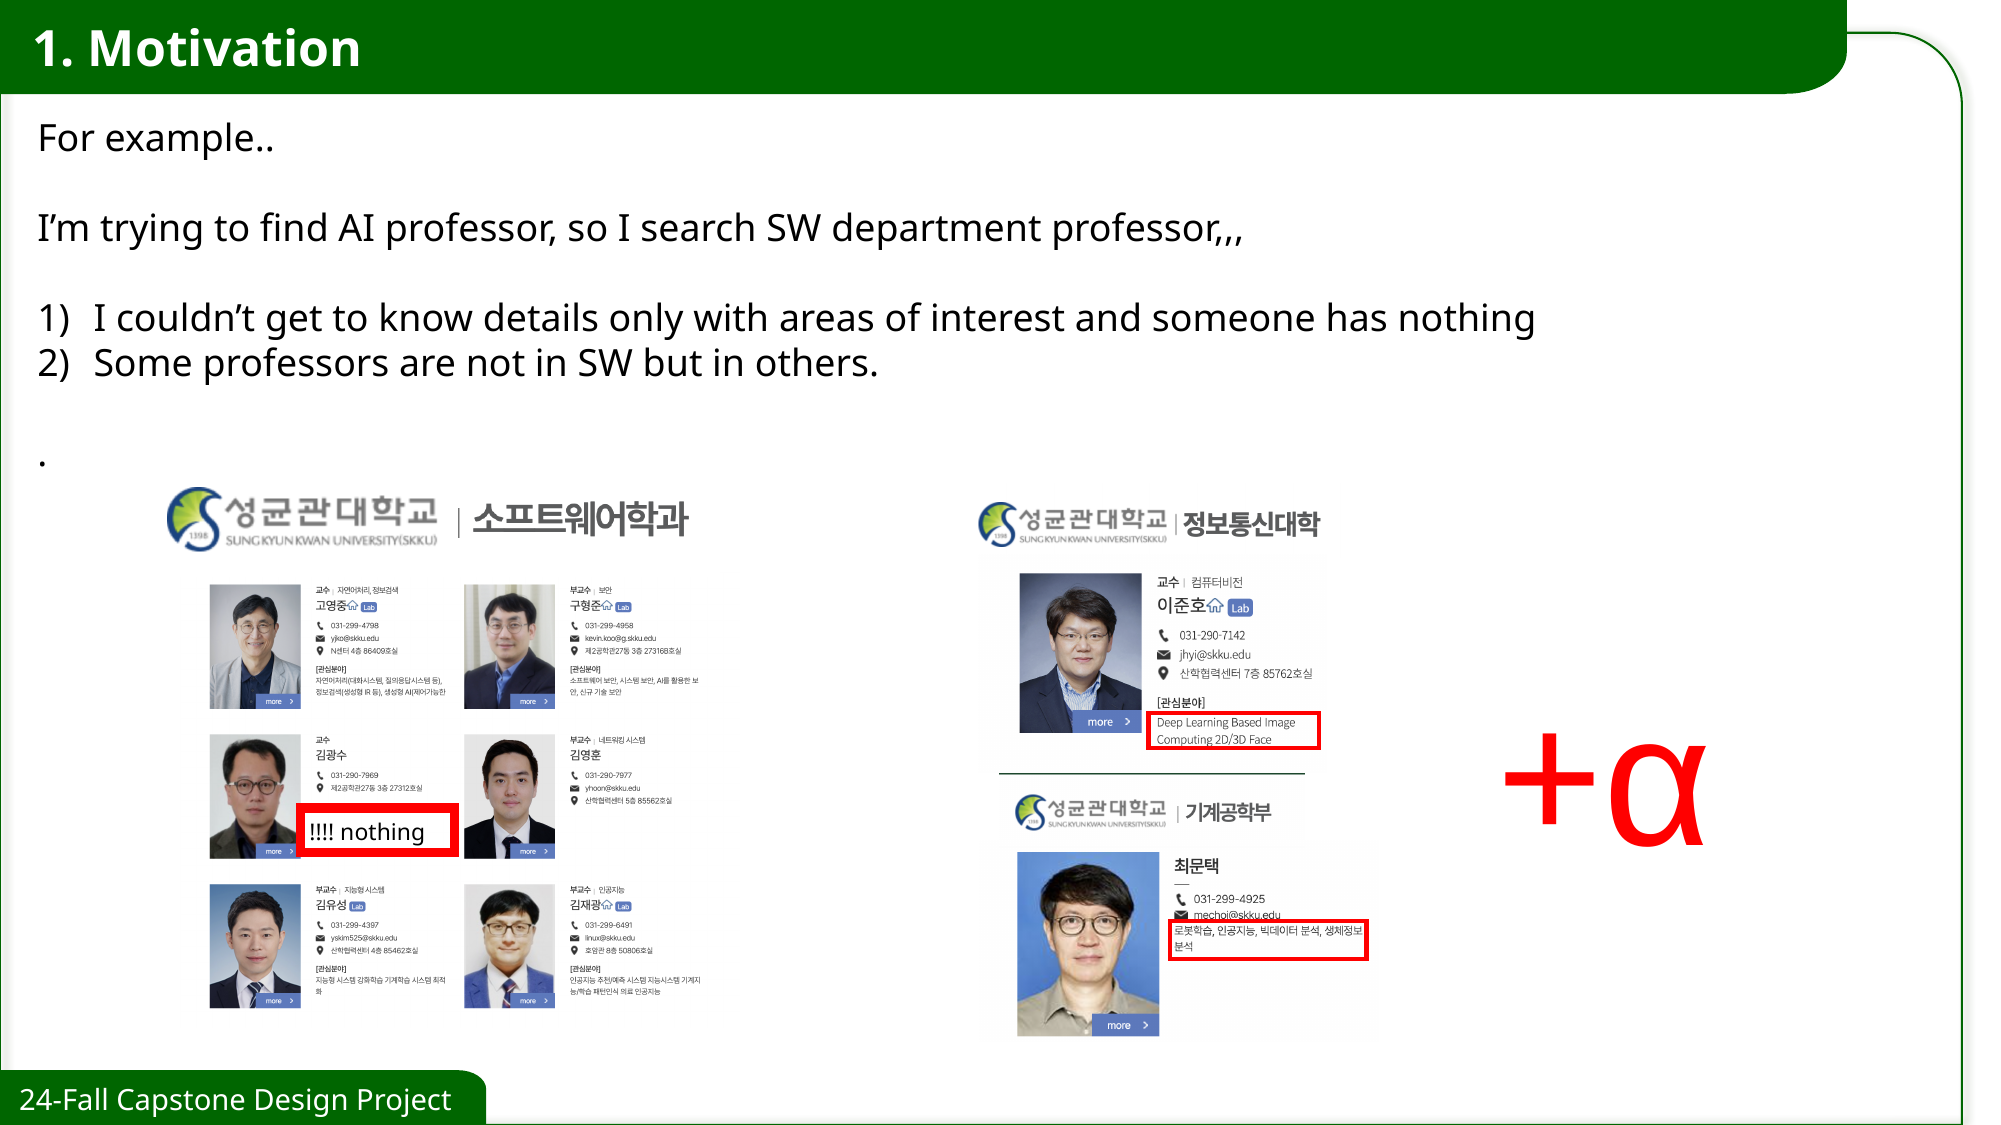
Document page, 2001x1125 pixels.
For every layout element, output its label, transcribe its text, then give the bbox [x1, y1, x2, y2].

text_box [0, 0, 1847, 95]
text_box 24-Fall Capstone Design Project [4, 1074, 486, 1124]
text_box 1. Motivation [17, 8, 1379, 84]
picture [959, 483, 1379, 1042]
text_box [0, 31, 1963, 1125]
text_box [0, 1070, 487, 1125]
picture [160, 468, 740, 1028]
text_box +α [1481, 651, 1728, 891]
text_box For example.. I’m trying to find AI professor, so I search SW department professor,,, I couldn’t get to know details only with areas of interest and someone has nothing Some professors are not in SW but in others. . [22, 106, 1767, 482]
